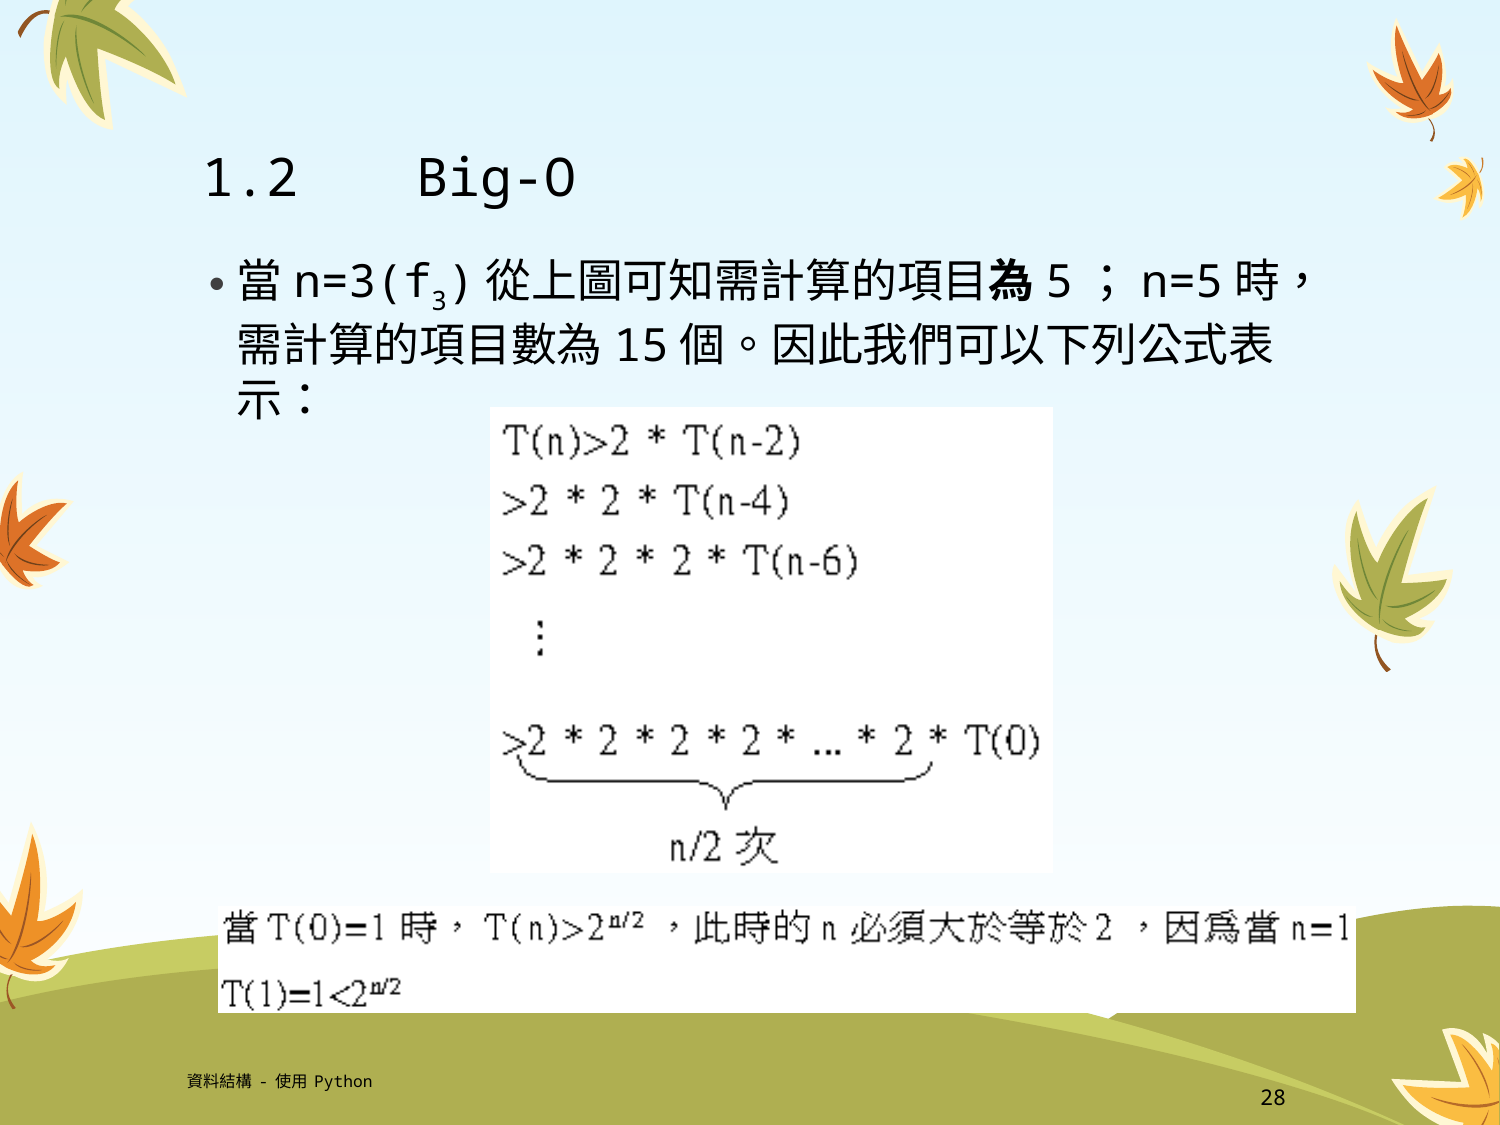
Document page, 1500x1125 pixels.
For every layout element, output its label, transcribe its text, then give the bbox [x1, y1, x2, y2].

title 1.2 Big-O [187, 12, 1312, 216]
picture [490, 407, 1053, 874]
picture [218, 906, 1356, 1013]
list 當n=3(f3)從上圖可知需計算的項目為5；n=5時，需計算的項目數為15個。因此我們可以下列公式表示： [188, 243, 1312, 925]
slide_number 28 [1222, 1082, 1302, 1122]
footer 資料結構-使用Python [171, 1065, 1031, 1105]
